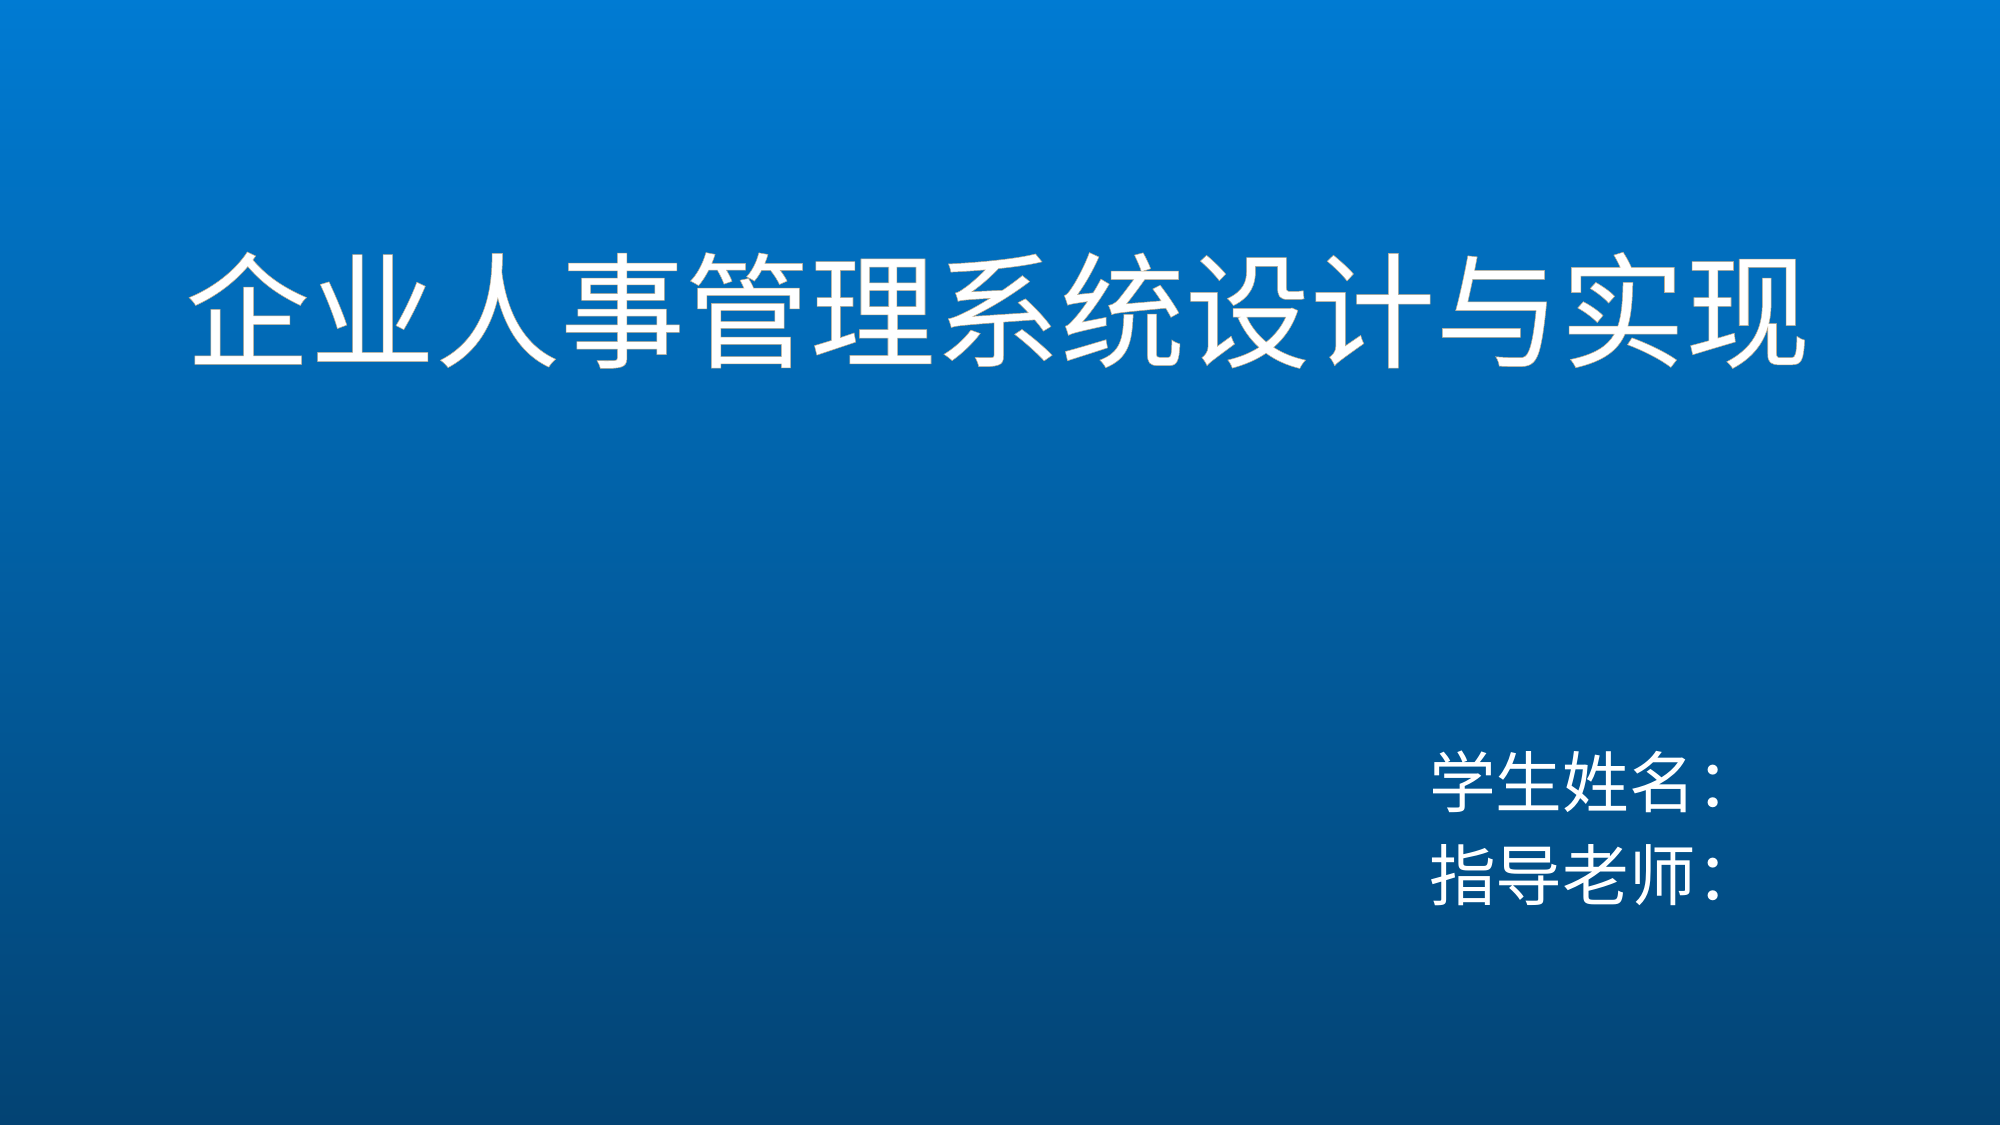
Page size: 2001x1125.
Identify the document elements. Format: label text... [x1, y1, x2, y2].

subtitle 学生姓名： 指导老师： [1036, 742, 2000, 914]
title 企业人事管理系统设计与实现 [27, 174, 1968, 393]
